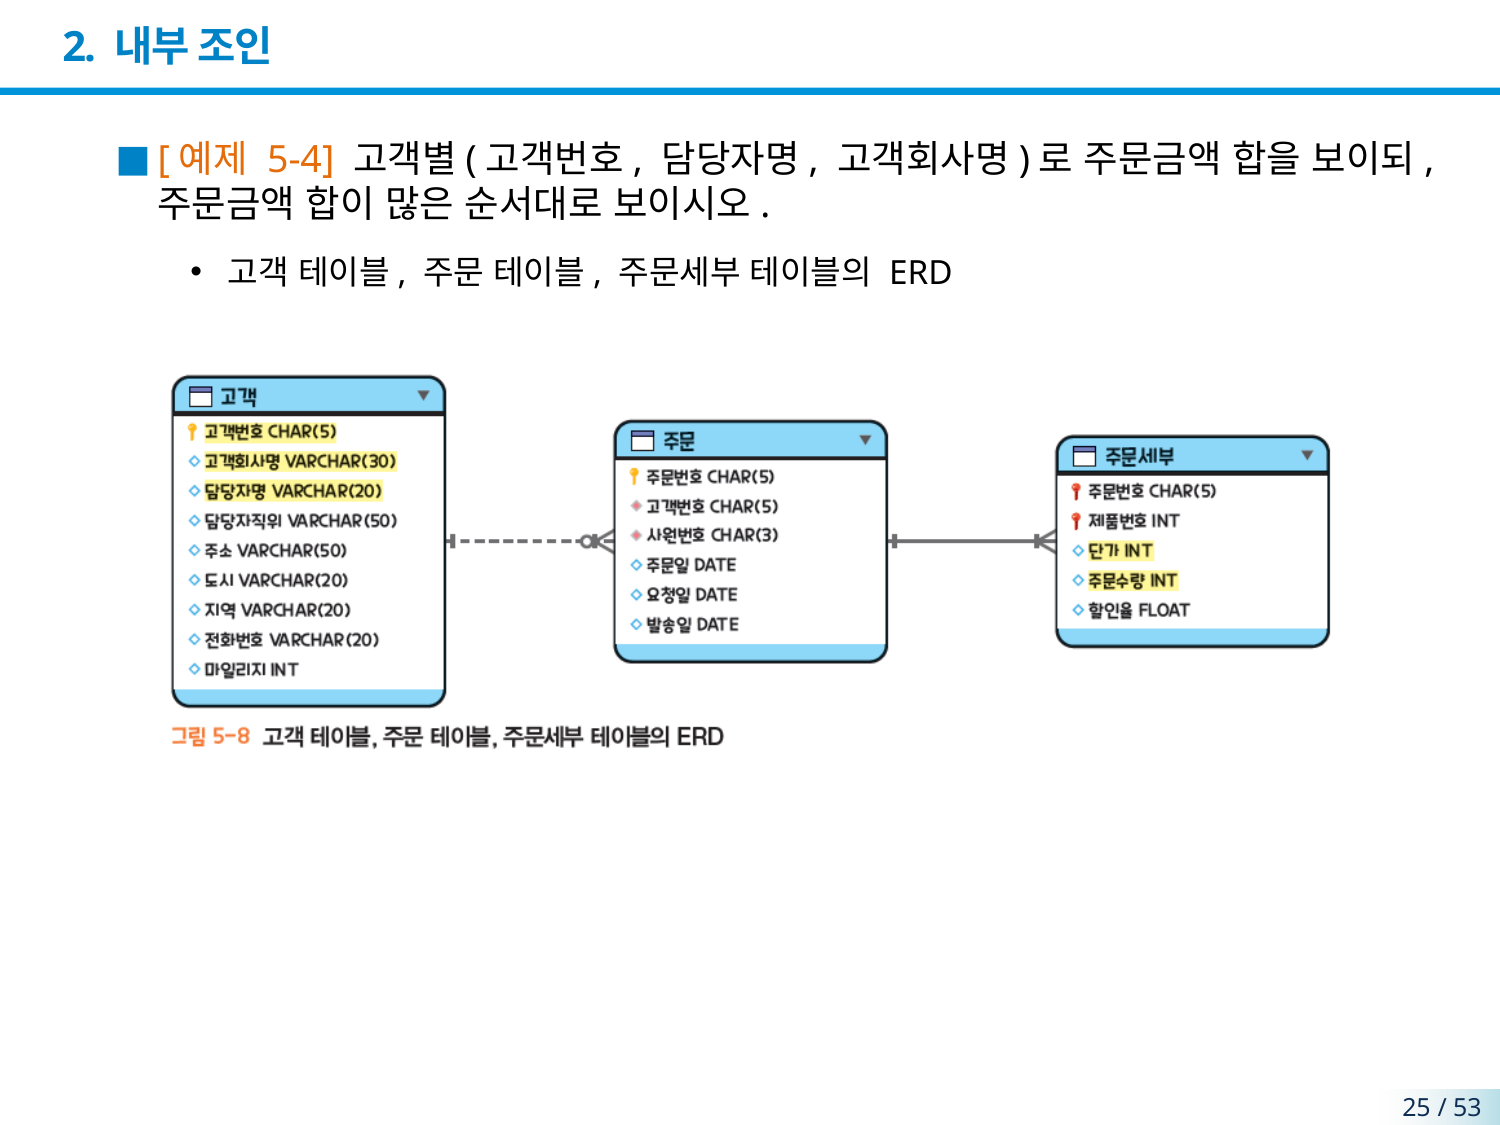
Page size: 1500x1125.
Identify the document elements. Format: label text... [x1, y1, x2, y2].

title 2. 내부 조인 [47, 5, 1325, 84]
list [예제 5-4] 고객별(고객번호, 담당자명, 고객회사명)로 주문금액 합을 보이되, 주문금액 합이 많은 순서대로 보이시오. 고객 테이블, 주문 테이블, 주문세부 테이블의 ERD [100, 127, 1459, 1050]
picture [166, 371, 1334, 754]
